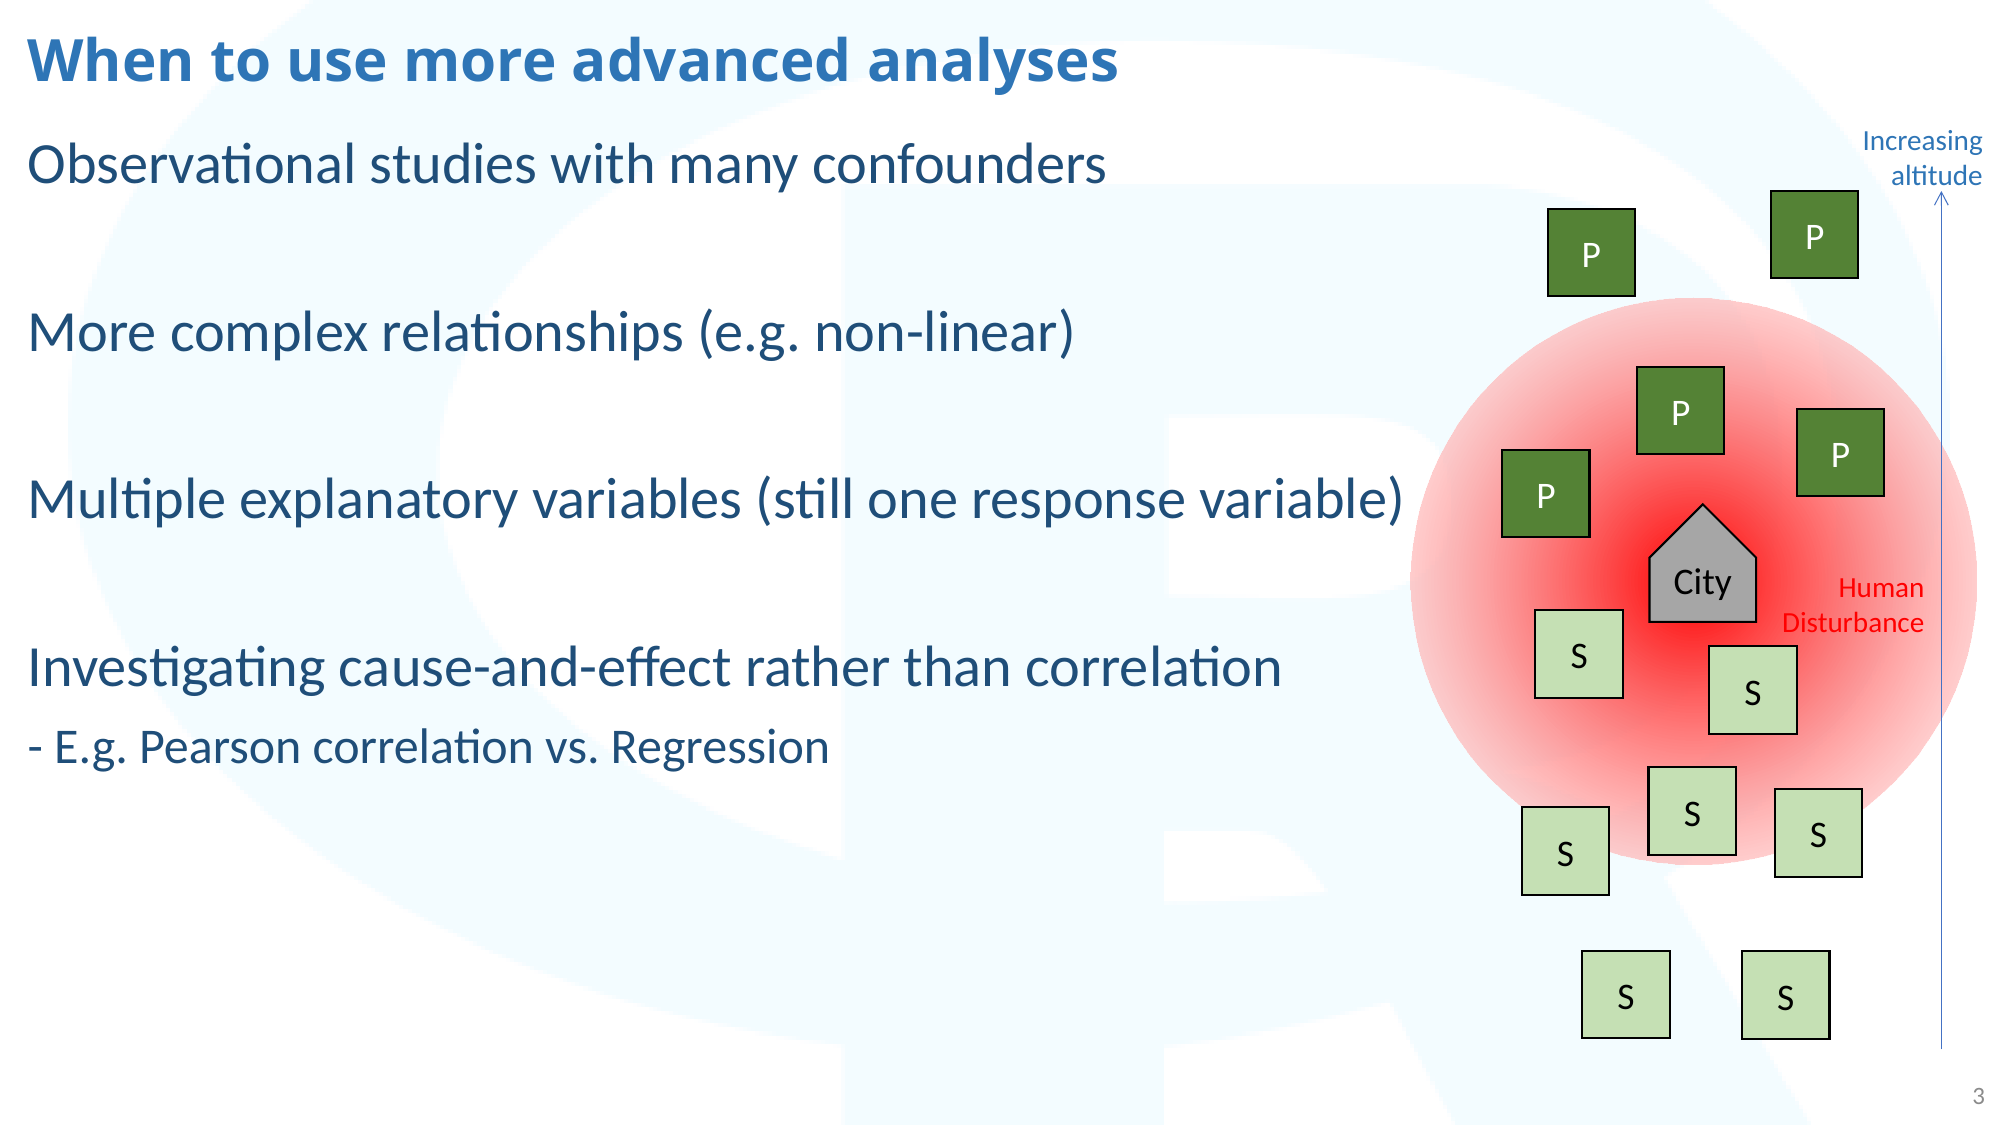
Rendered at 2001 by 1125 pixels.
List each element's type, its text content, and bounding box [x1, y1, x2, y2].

text_box P [1547, 208, 1636, 297]
slide_number 3 [1550, 1065, 2000, 1125]
text_box P [1770, 190, 1859, 279]
text_box S [1521, 865, 1610, 896]
text_box S [1581, 950, 1671, 1039]
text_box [1942, 298, 1977, 865]
text_box S [1774, 865, 1863, 878]
text_box Increasing altitude [1839, 114, 1998, 199]
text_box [1410, 298, 1941, 865]
title When to use more advanced analyses [12, 17, 1988, 108]
text_box S [1741, 950, 1831, 1040]
list Observational studies with many confounders More complex relationships (e.g. non-linear) Multiple explanatory variables (still one response variable) Investigating cause-and-effect rather than correlation - E.g. Pearson correlation vs. Regression [12, 125, 1988, 1123]
